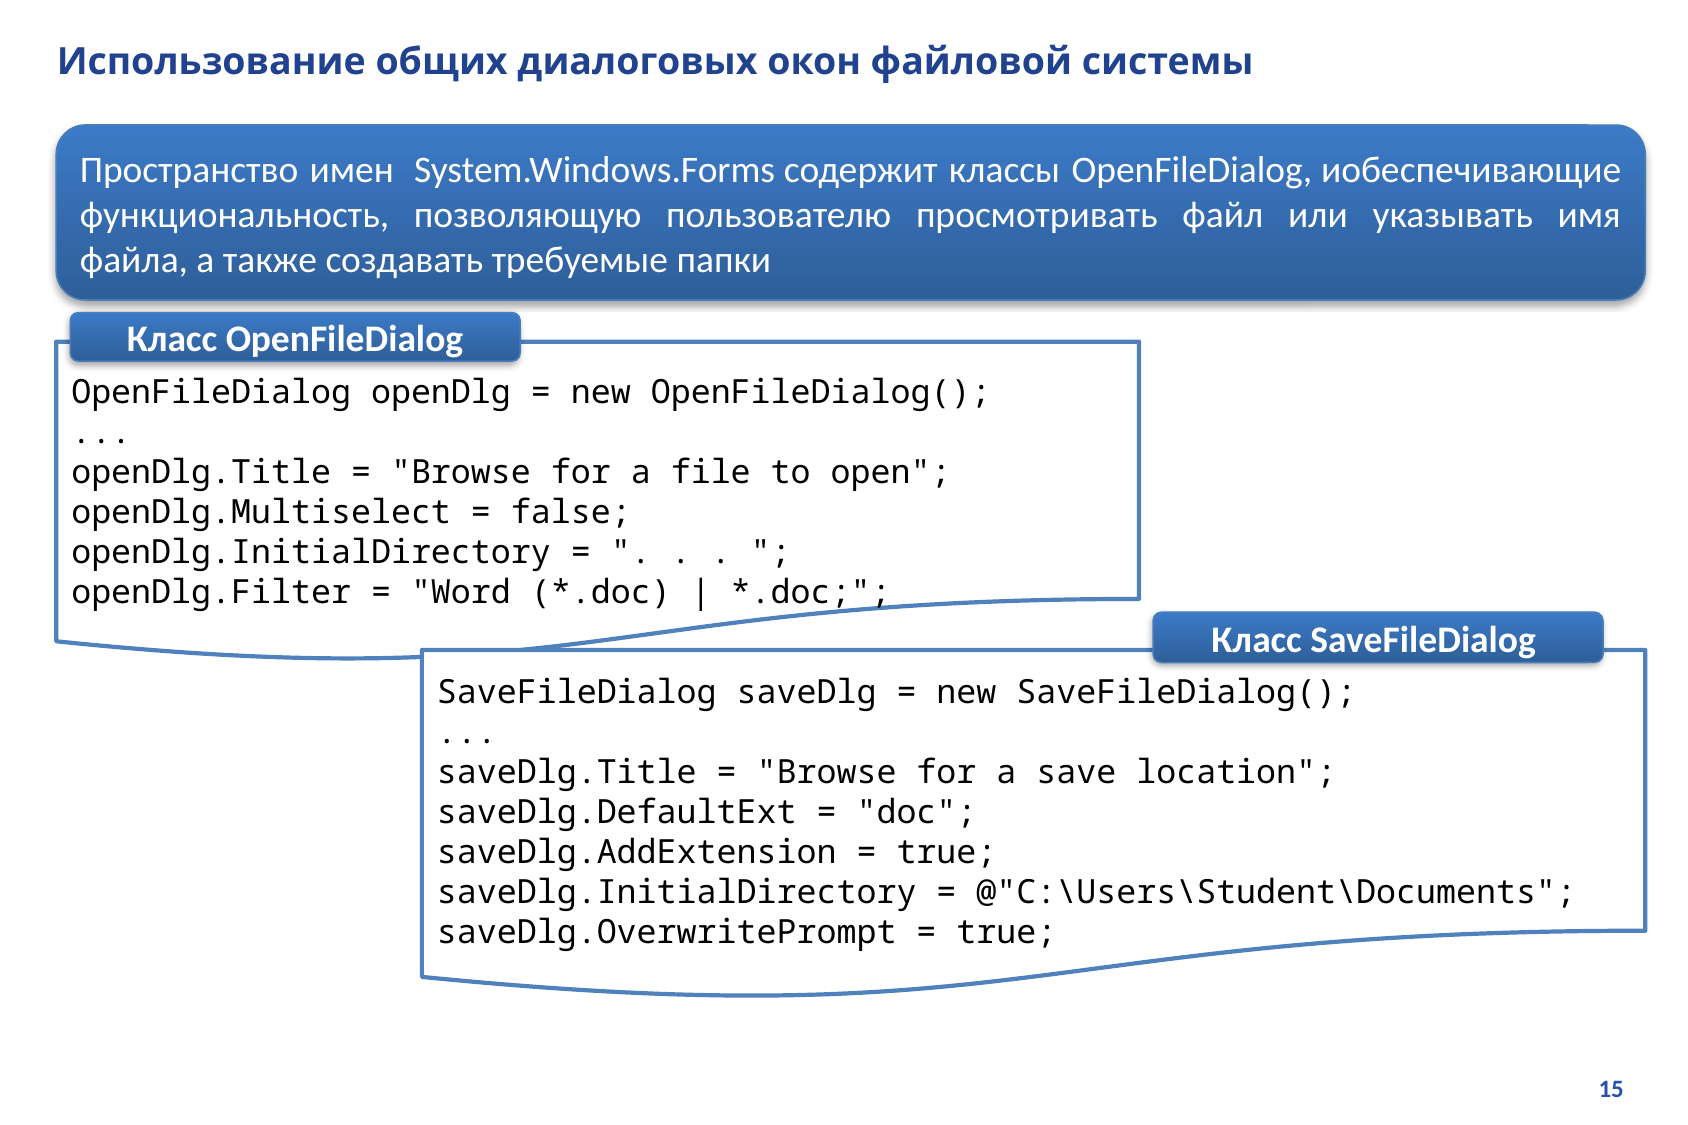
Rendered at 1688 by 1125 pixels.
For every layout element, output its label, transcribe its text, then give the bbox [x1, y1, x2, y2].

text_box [55, 312, 1140, 663]
text_box SaveFileDialog saveDlg = new SaveFileDialog(); ... saveDlg.Title = "Browse for a save location"; saveDlg.DefaultExt = "doc"; saveDlg.AddExtension = true; saveDlg.InitialDirectory = @"C:\Users\Student\Documents"; saveDlg.OverwritePrompt = true; [419, 647, 1648, 998]
text_box Класс SaveFileDialog [1152, 611, 1604, 664]
text_box Пространство имен System.Windows.Forms содержит классы OpenFileDialog, иобеспечивающие функциональность, позволяющую пользователю просмотривать файл или указывать имя файла, а также создавать требуемые папки [55, 124, 1647, 301]
title Использование общих диалоговых окон файловой системы [41, 29, 1653, 90]
